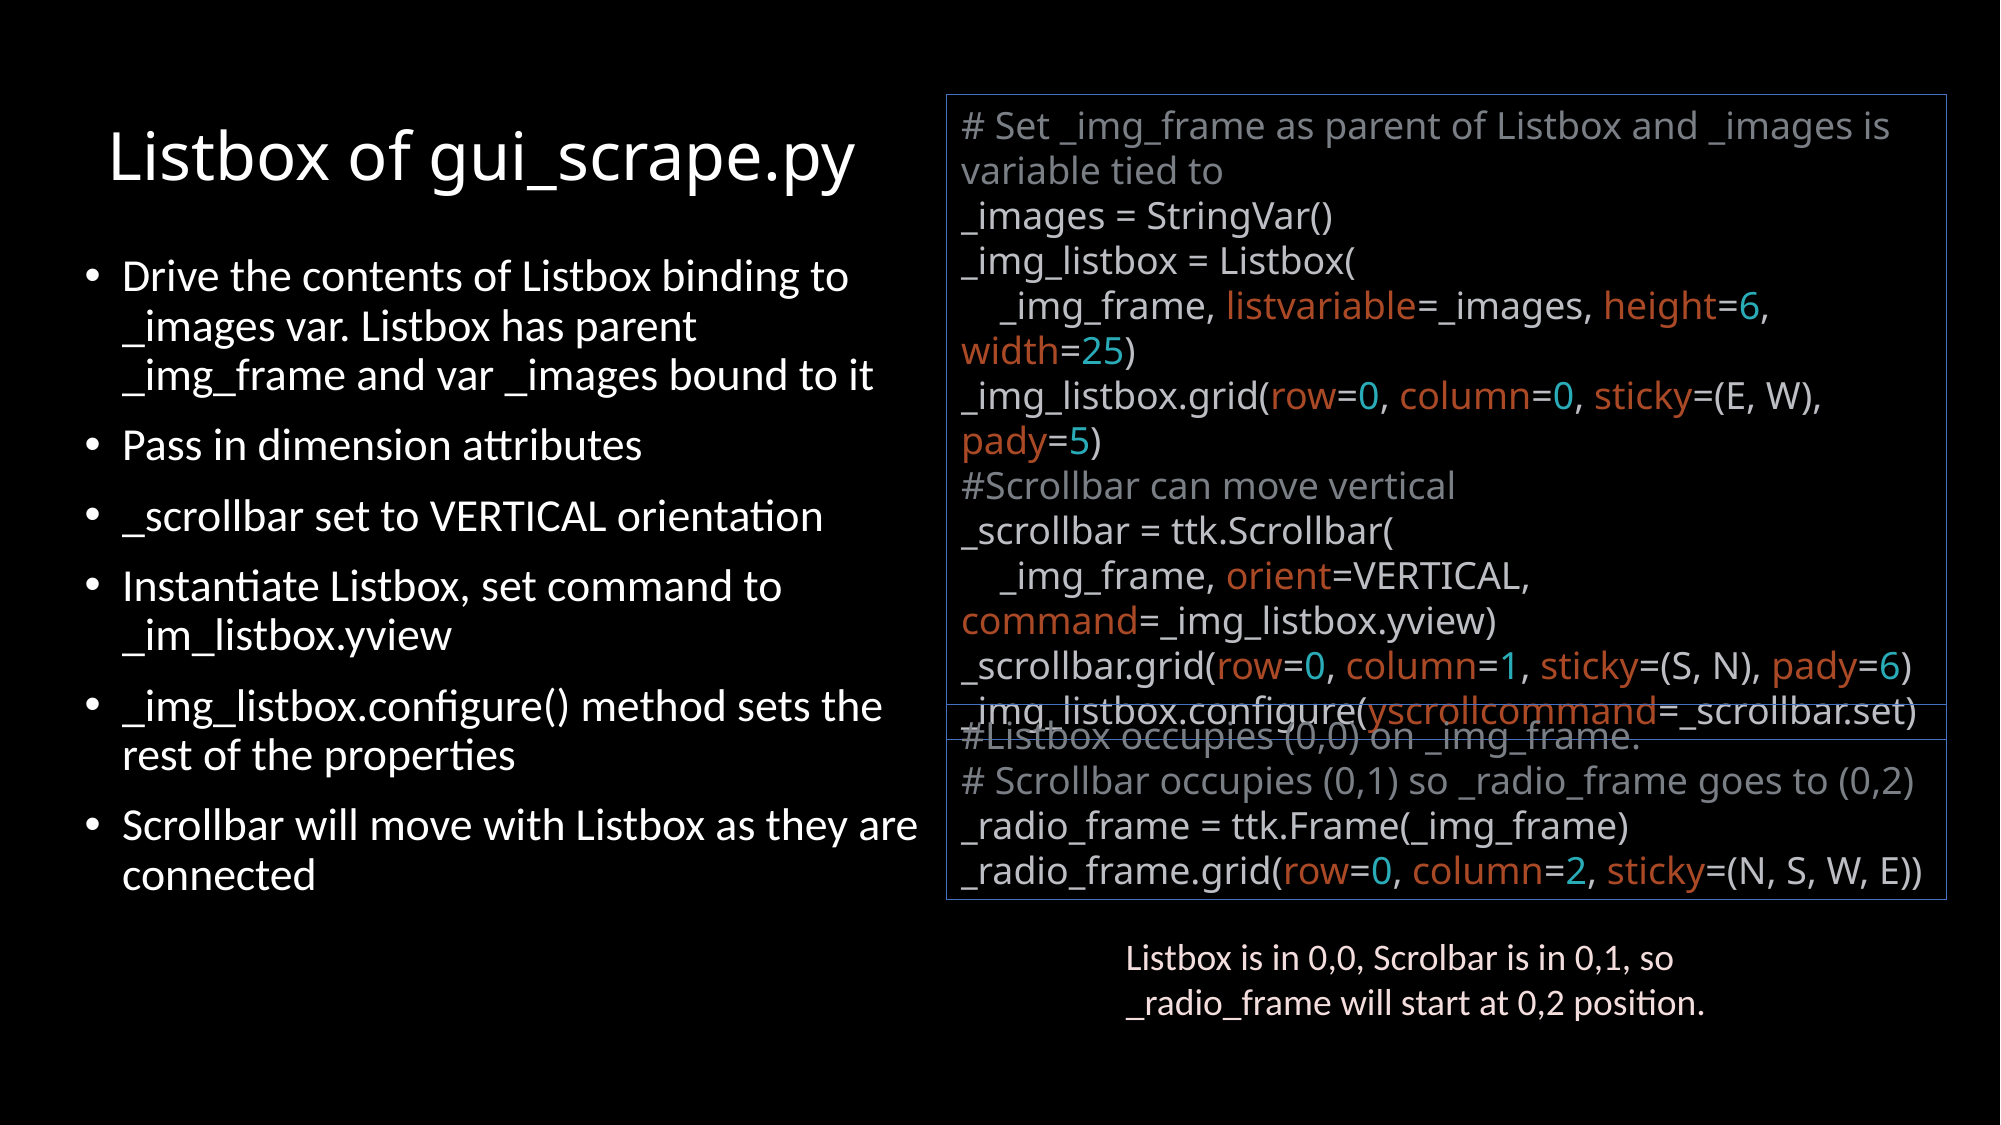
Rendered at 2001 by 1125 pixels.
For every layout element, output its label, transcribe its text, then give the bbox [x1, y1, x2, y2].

text_box #Listbox occupies (0,0) on _img_frame. # Scrollbar occupies (0,1) so _radio_frame goes to (0,2) _radio_frame = ttk.Frame(_img_frame) _radio_frame.grid(row=0, column=2, sticky=(N, S, W, E)) [946, 704, 1947, 900]
text_box Listbox is in 0,0, Scrolbar is in 0,1, so _radio_frame will start at 0,2 position. [1111, 925, 1725, 1031]
title Listbox of gui_scrape.py [92, 73, 898, 244]
list Drive the contents of Listbox binding to _images var. Listbox has parent _img_frame and var _images bound to it Pass in dimension attributes _scrollbar set to VERTICAL orientation Instantiate Listbox, set command to _im_listbox.yview _img_listbox.configure() method sets the rest of the properties Scrollbar will move with Listbox as they are connected [69, 244, 947, 1056]
text_box # Set _img_frame as parent of Listbox and _images is variable tied to _images = StringVar() _img_listbox = Listbox( _img_frame, listvariable=_images, height=6, width=25) _img_listbox.grid(row=0, column=0, sticky=(E, W), pady=5) #Scrollbar can move vertical _scrollbar = ttk.Scrollbar( _img_frame, orient=VERTICAL, command=_img_listbox.yview) _scrollbar.grid(row=0, column=1, sticky=(S, N), pady=6) _img_listbox.configure(yscrollcommand=_scrollbar.set) [946, 94, 1947, 704]
